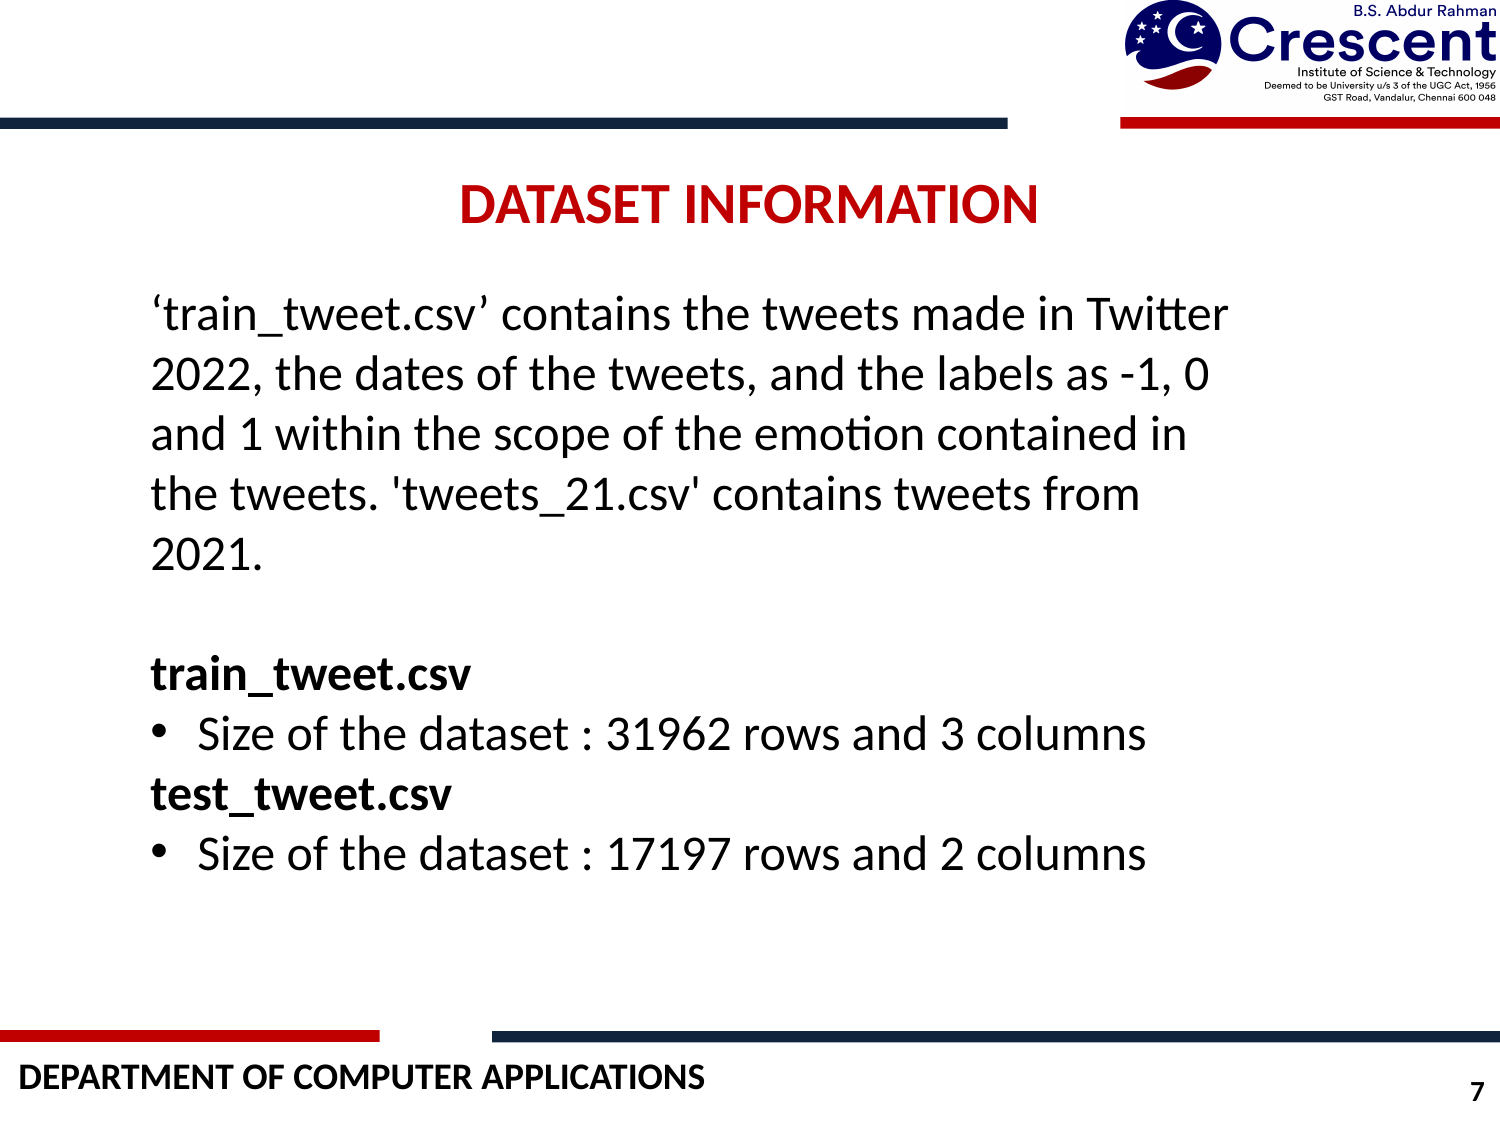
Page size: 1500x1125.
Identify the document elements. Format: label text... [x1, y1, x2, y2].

text_box [1118, 115, 1500, 131]
text_box DEPARTMENT OF COMPUTER APPLICATIONS [3, 1044, 722, 1105]
text_box [490, 1029, 1500, 1044]
text_box ‘train_tweet.csv’ contains the tweets made in Twitter 2022, the dates of the tweets, and the labels as -1, 0 and 1 within the scope of the emotion contained in the tweets. 'tweets_21.csv' contains tweets from 2021. train_tweet.csv Size of the dataset : 31962 rows and 3 columns test_tweet.csv Size of the dataset : 17197 rows and 2 columns [135, 273, 1247, 888]
text_box [0, 1028, 382, 1044]
text_box [0, 116, 1010, 131]
picture [1124, 0, 1500, 113]
text_box DATASET INFORMATION [445, 158, 1055, 243]
slide_number 7 [1149, 1059, 1500, 1120]
